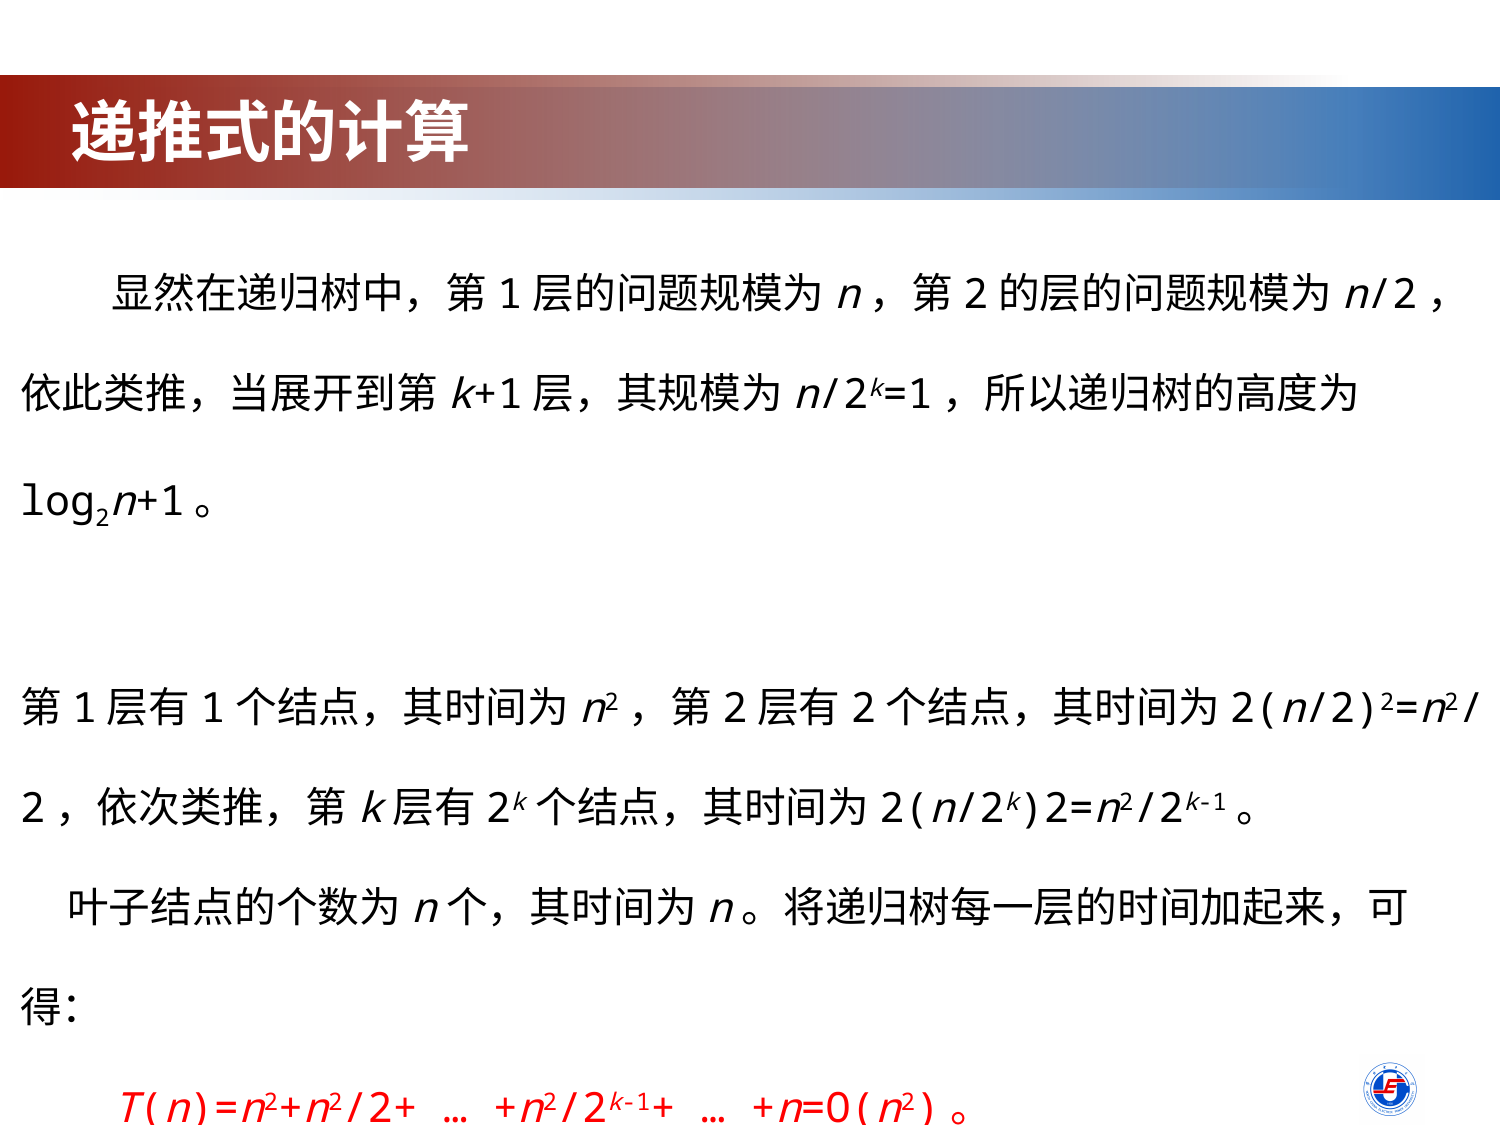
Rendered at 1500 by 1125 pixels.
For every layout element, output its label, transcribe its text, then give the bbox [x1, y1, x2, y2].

text_box 显然在递归树中，第1层的问题规模为n，第2的层的问题规模为n/2，依此类推，当展开到第k+1层，其规模为n/2k=1，所以递归树的高度为log2n+1。 第1层有1个结点，其时间为n2，第2层有2个结点，其时间为2(n/2)2=n2/2，依次类推，第k层有2k个结点，其时间为2(n/2k)2=n2/2k-1。 叶子结点的个数为n个，其时间为n。将递归树每一层的时间加起来，可得： T(n)=n2+n2/2+ … +n2/2k-1+ … +n=O(n2)。 [5, 199, 1500, 1125]
text_box 递推式的计算 [24, 82, 1225, 178]
